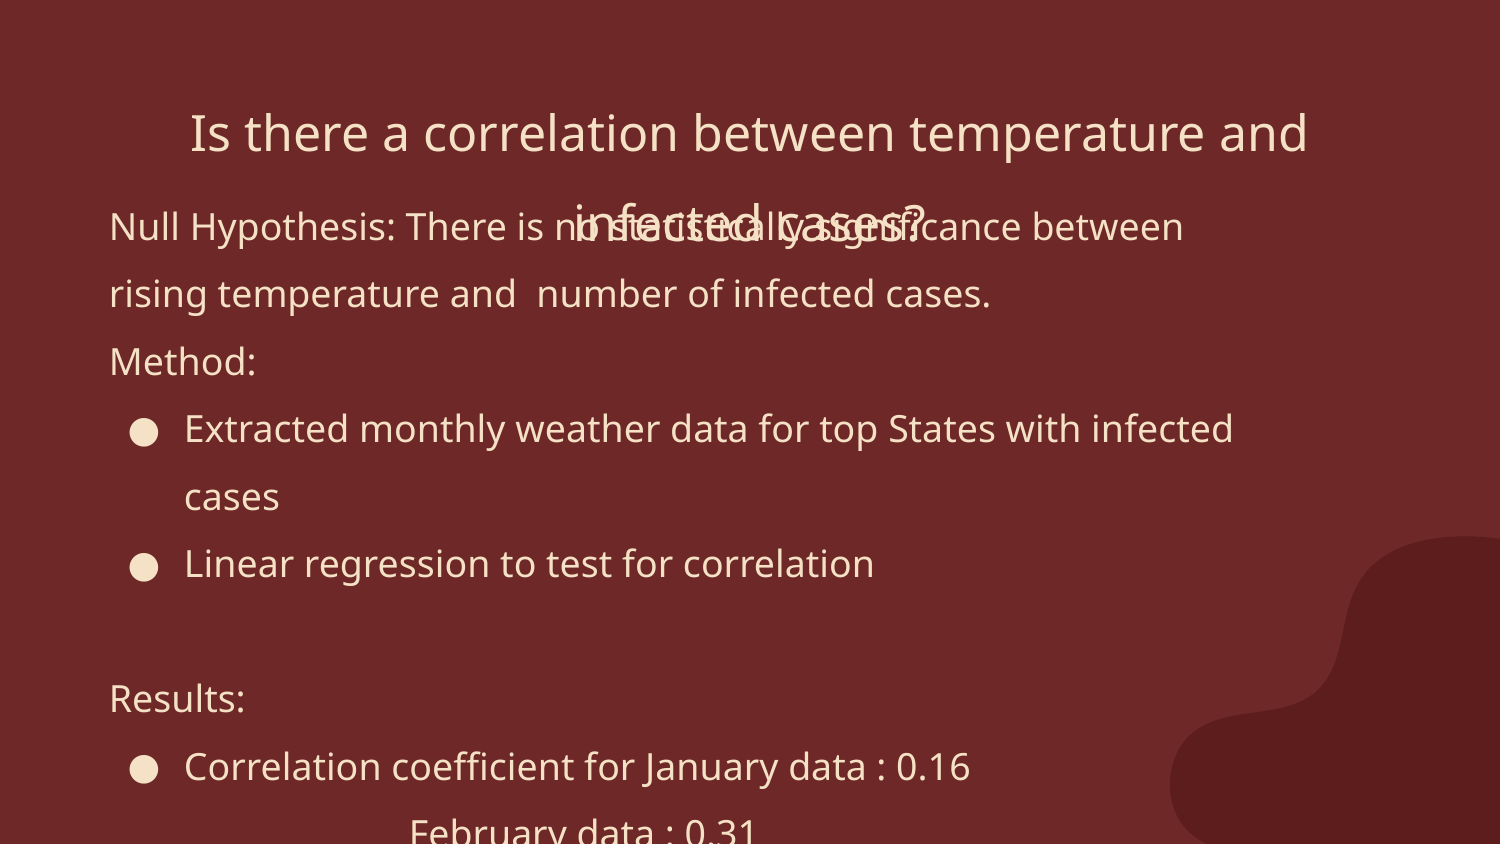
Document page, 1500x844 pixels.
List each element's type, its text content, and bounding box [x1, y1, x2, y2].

title Is there a correlation between temperature and infected cases? [77, 56, 1423, 181]
text_box Null Hypothesis: There is no statistically significance between rising temperature and number of infected cases. Method: Extracted monthly weather data for top States with infected cases Linear regression to test for correlation Results: Correlation coefficient for January data : 0.16 February data : 0.31 [93, 165, 1309, 713]
